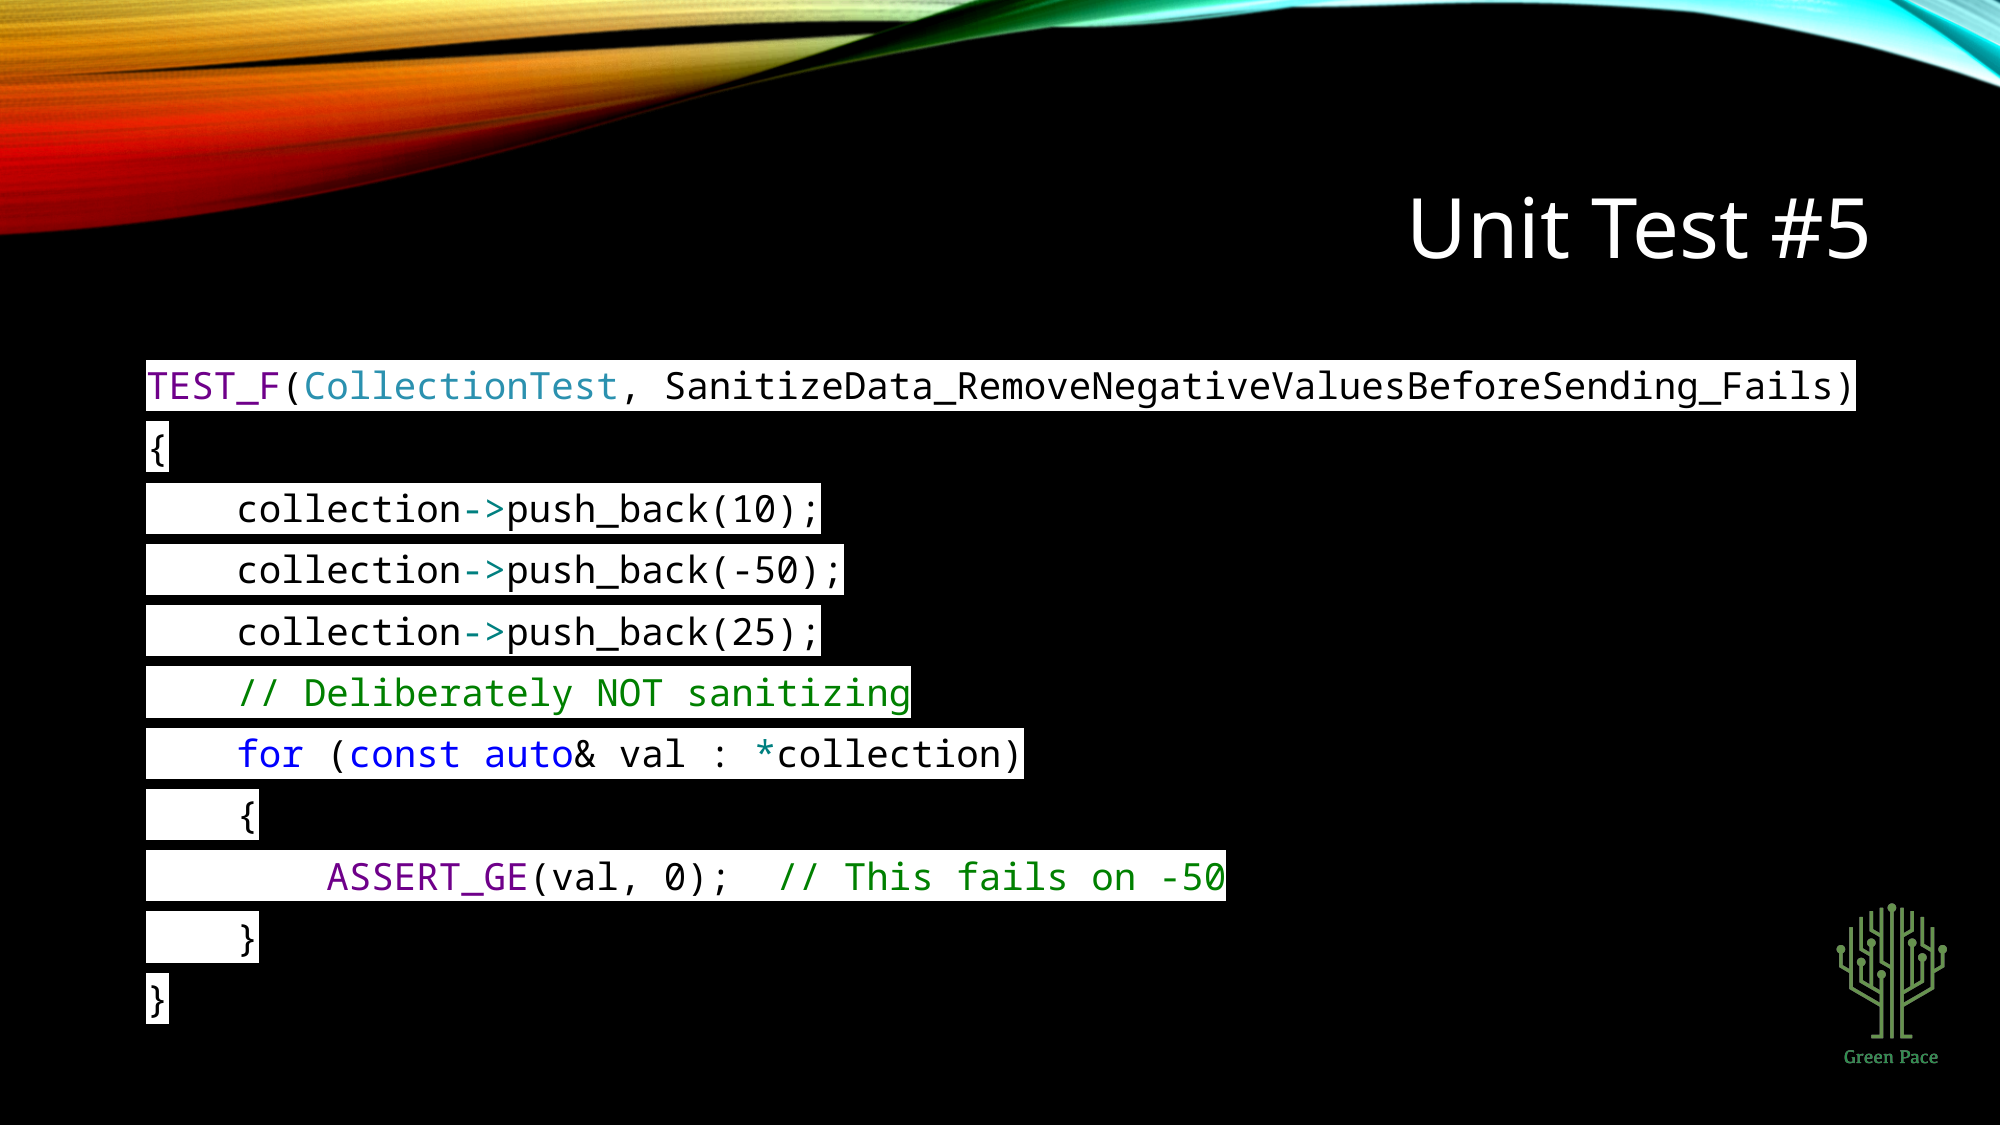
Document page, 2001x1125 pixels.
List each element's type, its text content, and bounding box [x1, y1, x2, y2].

title Unit Test #5 [474, 125, 1888, 338]
list TEST_F(CollectionTest, SanitizeData_RemoveNegativeValuesBeforeSending_Fails) { collection->push_back(10); collection->push_back(-50); collection->push_back(25); // Deliberately NOT sanitizing for (const auto& val : *collection) { ASSERT_GE(val, 0); // This fails on -50 } } [112, 360, 1888, 1021]
picture [1817, 892, 1964, 1082]
picture [0, 0, 2000, 237]
